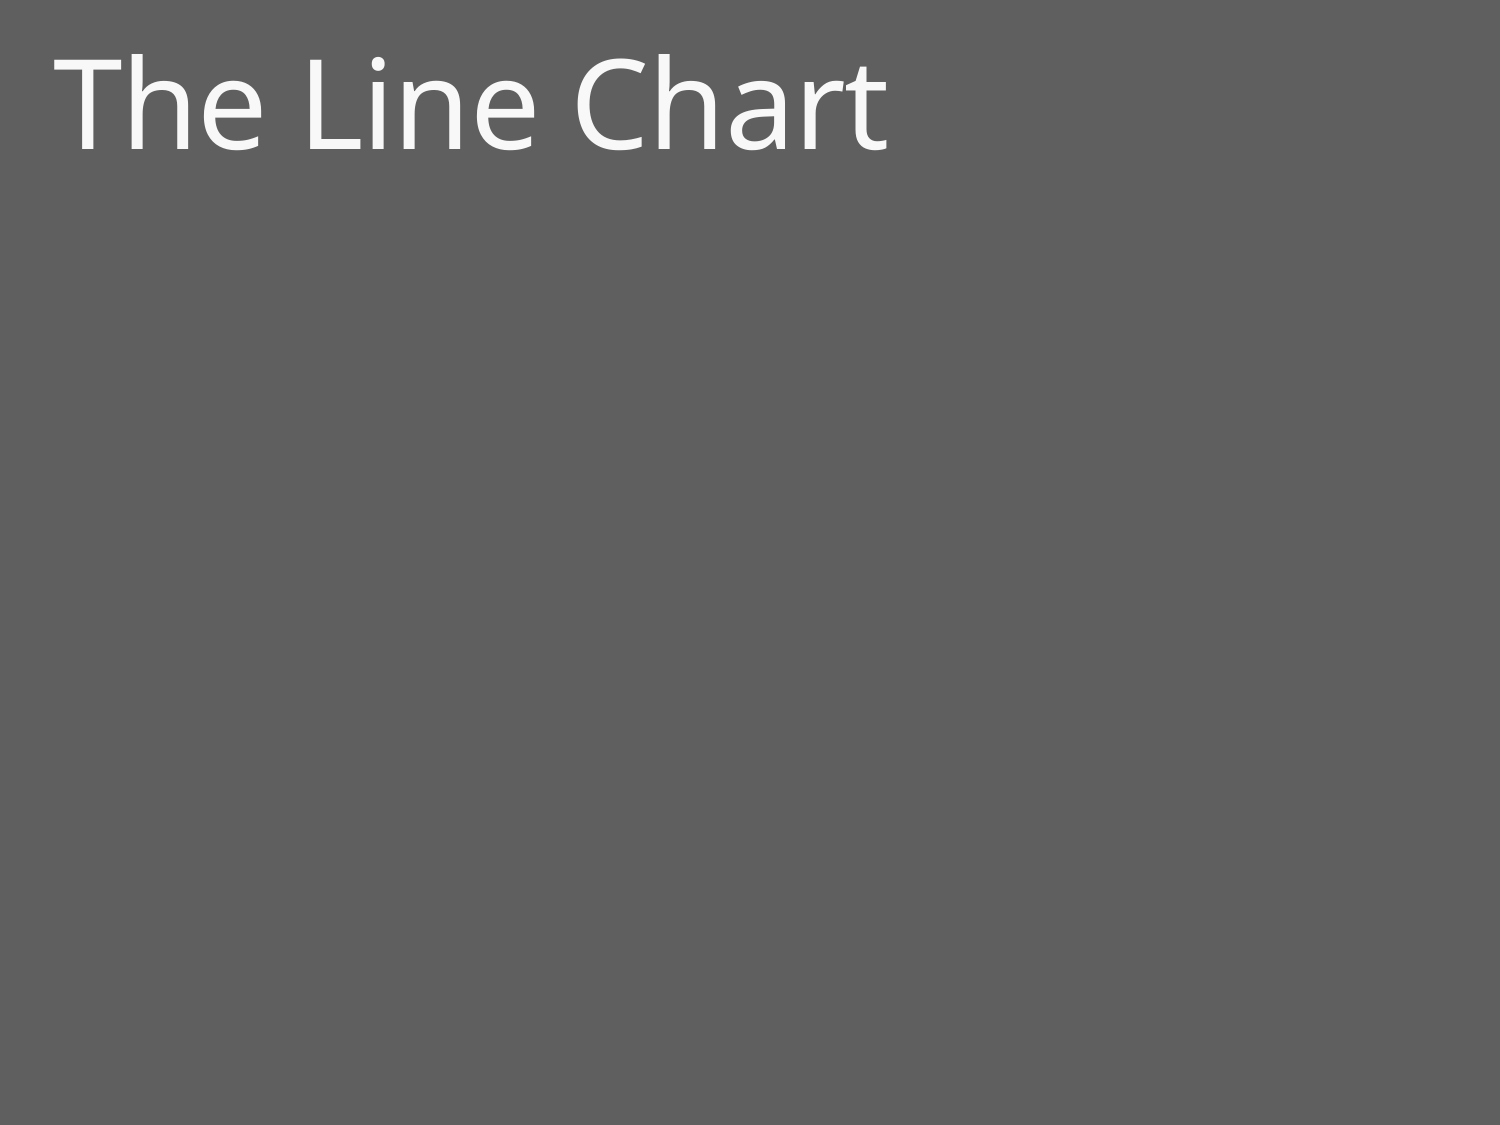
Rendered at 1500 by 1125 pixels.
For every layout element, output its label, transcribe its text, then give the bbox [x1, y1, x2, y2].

title The Line Chart [53, 45, 1447, 1071]
